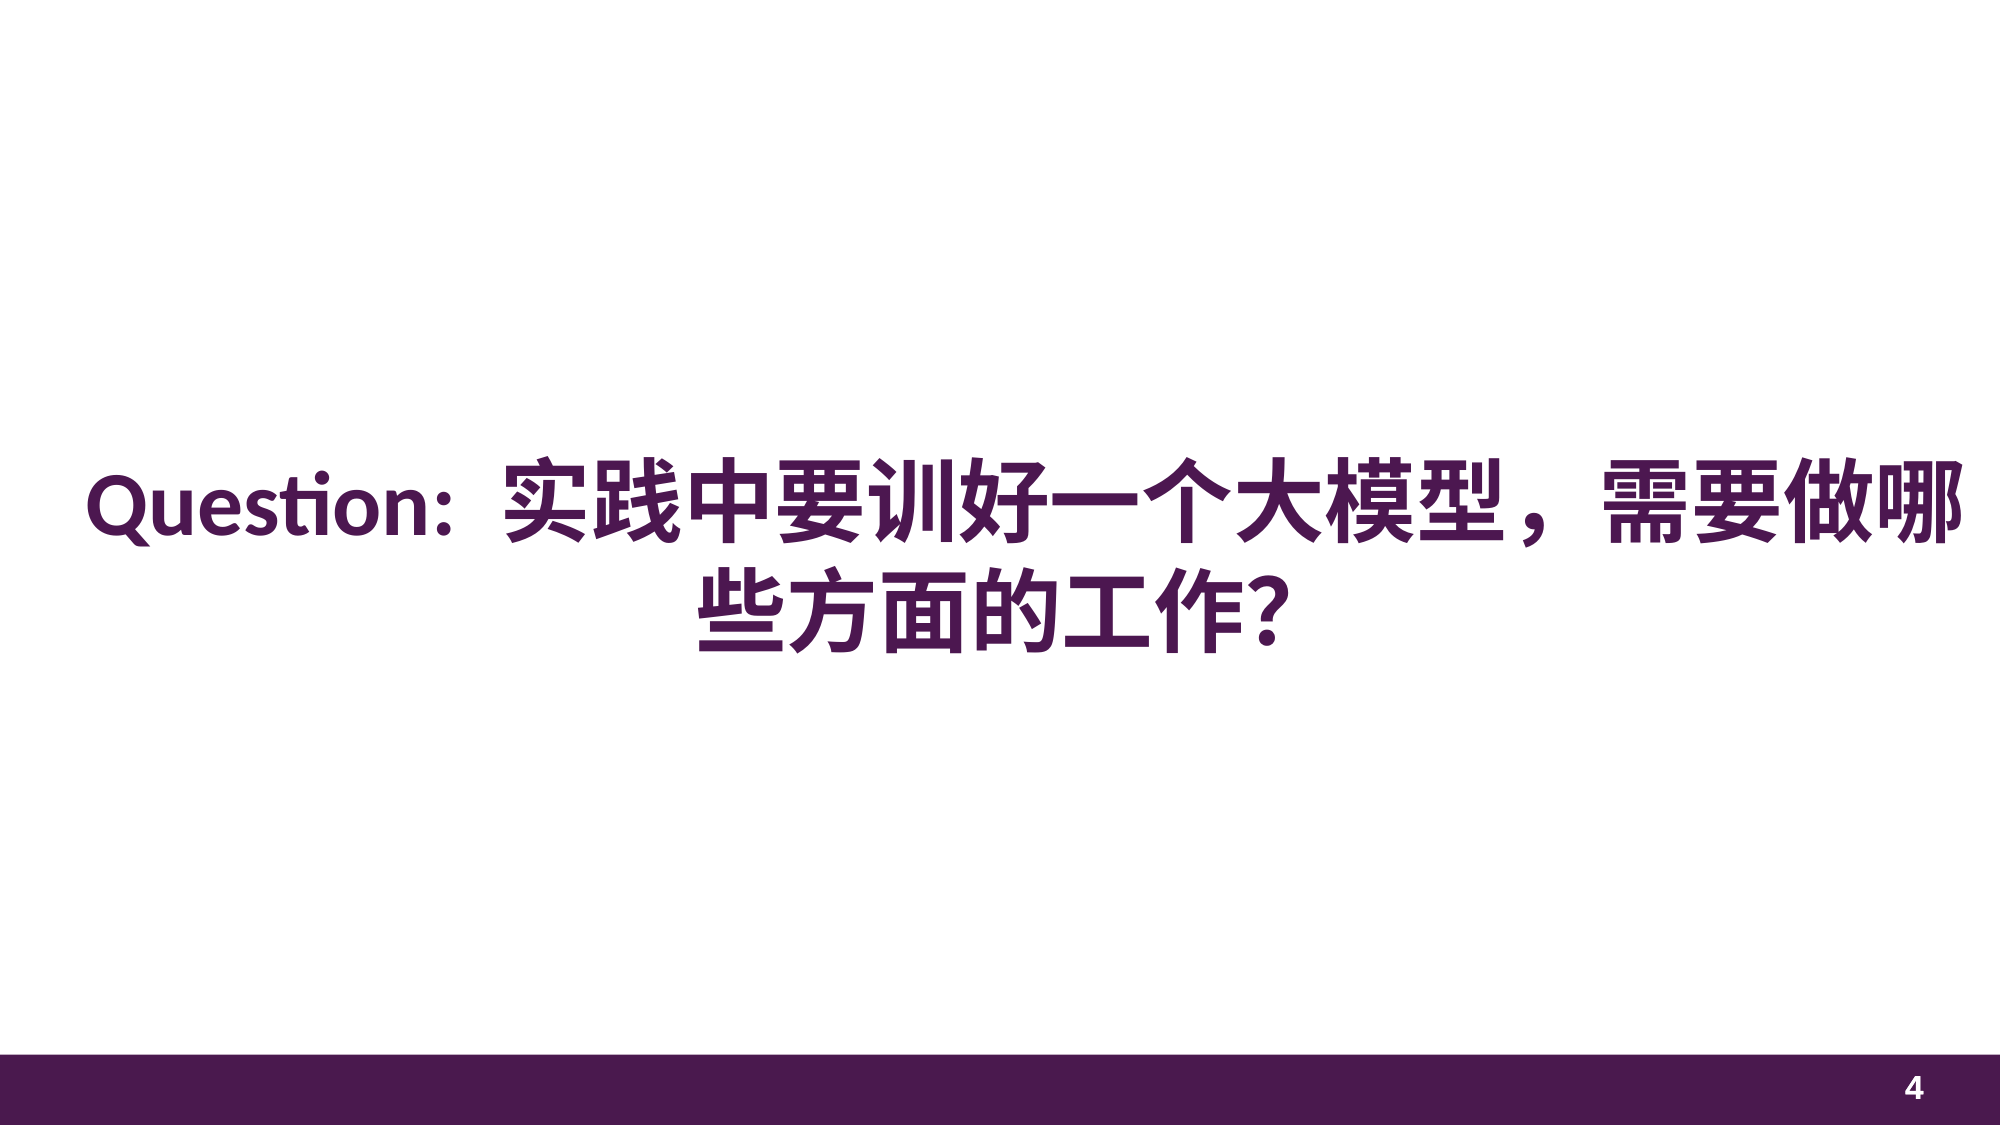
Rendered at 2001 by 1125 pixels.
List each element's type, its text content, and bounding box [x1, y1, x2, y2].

text_box Question: 实践中要训好一个大模型，需要做哪些方面的工作？ [52, 436, 2000, 671]
text_box 4 [1495, 1060, 1939, 1113]
